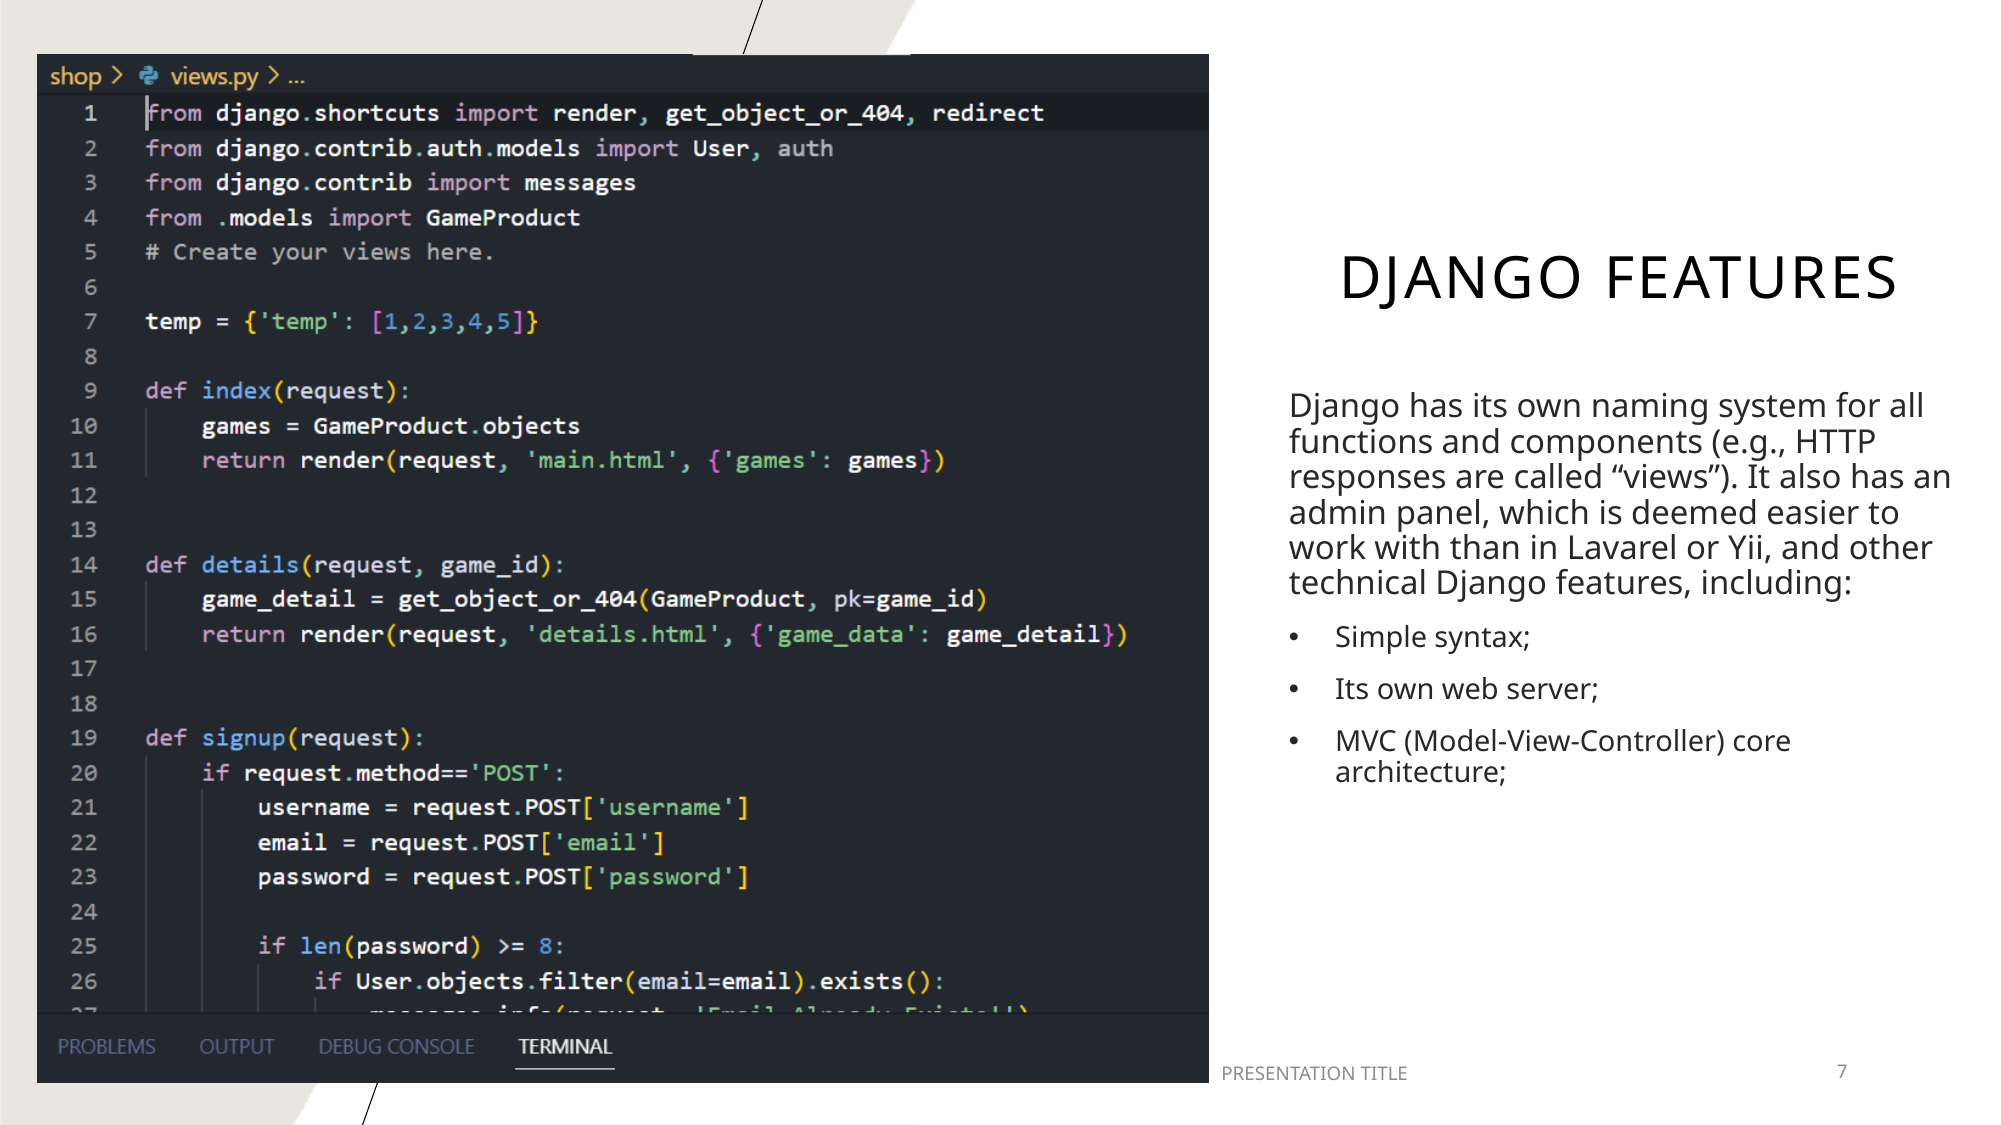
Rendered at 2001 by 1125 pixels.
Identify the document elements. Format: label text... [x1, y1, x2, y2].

picture [0, 0, 1209, 1125]
title Django Features [1292, 174, 1946, 319]
subtitle Django has its own naming system for all functions and components (e.g., HTTP responses are called “views”). It also has an admin panel, which is deemed easier to work with than in Lavarel or Yii, and other technical Django features, including: Simple syntax; Its own web server; MVC (Model-View-Controller) core architecture; [1273, 381, 1984, 799]
slide_number 7 [1584, 1042, 1863, 1103]
footer PRESENTATION TITLE [1106, 1042, 1524, 1103]
